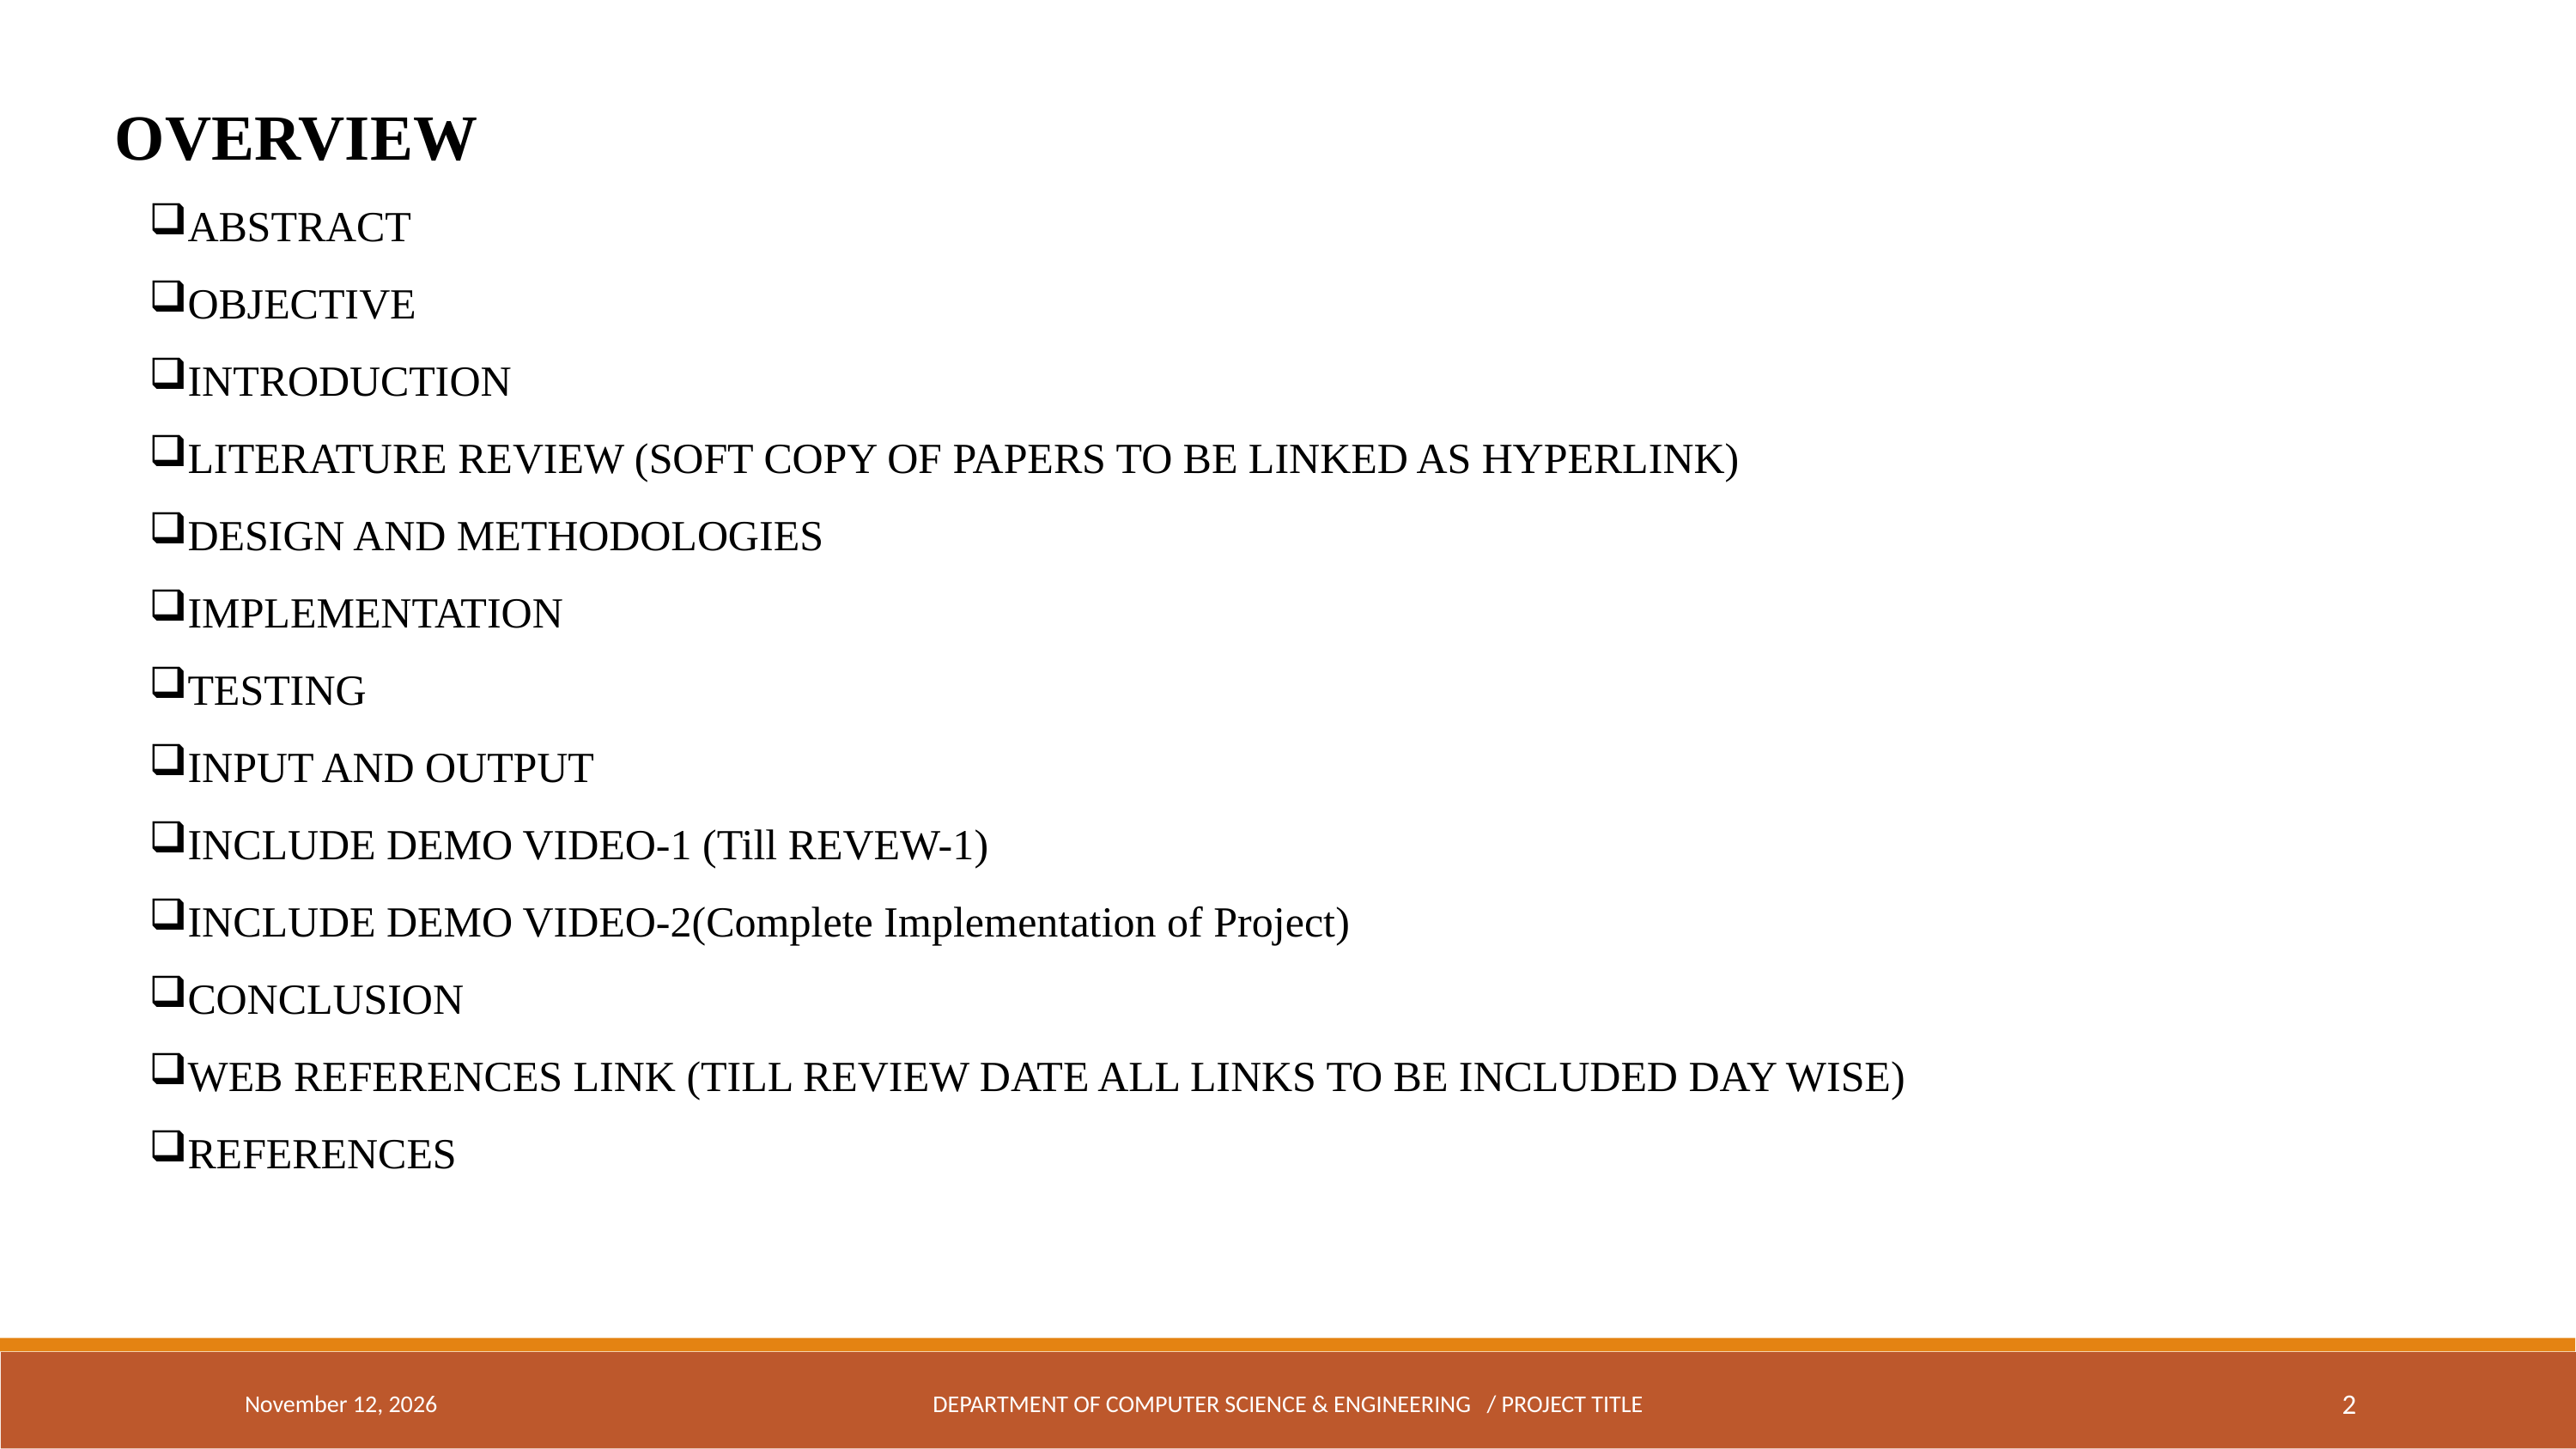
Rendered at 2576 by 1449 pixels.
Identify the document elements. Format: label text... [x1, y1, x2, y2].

slide_number 2 [2092, 1364, 2369, 1442]
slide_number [232, 1364, 755, 1442]
footer DEPARTMENT OF COMPUTER SCIENCE & ENGINEERING / PROJECT TITLE [779, 1364, 1798, 1442]
text_box OVERVIEW ABSTRACT OBJECTIVE INTRODUCTION LITERATURE REVIEW (SOFT COPY OF PAPERS TO BE LINKED AS HYPERLINK) DESIGN AND METHODOLOGIES IMPLEMENTATION TESTING INPUT AND OUTPUT INCLUDE DEMO VIDEO-1 (Till REVEW-1) INCLUDE DEMO VIDEO-2(Complete Implementation of Project) CONCLUSION WEB REFERENCES LINK (TILL REVIEW DATE ALL LINKS TO BE INCLUDED DAY WISE) REFERENCES [102, 50, 2430, 1184]
